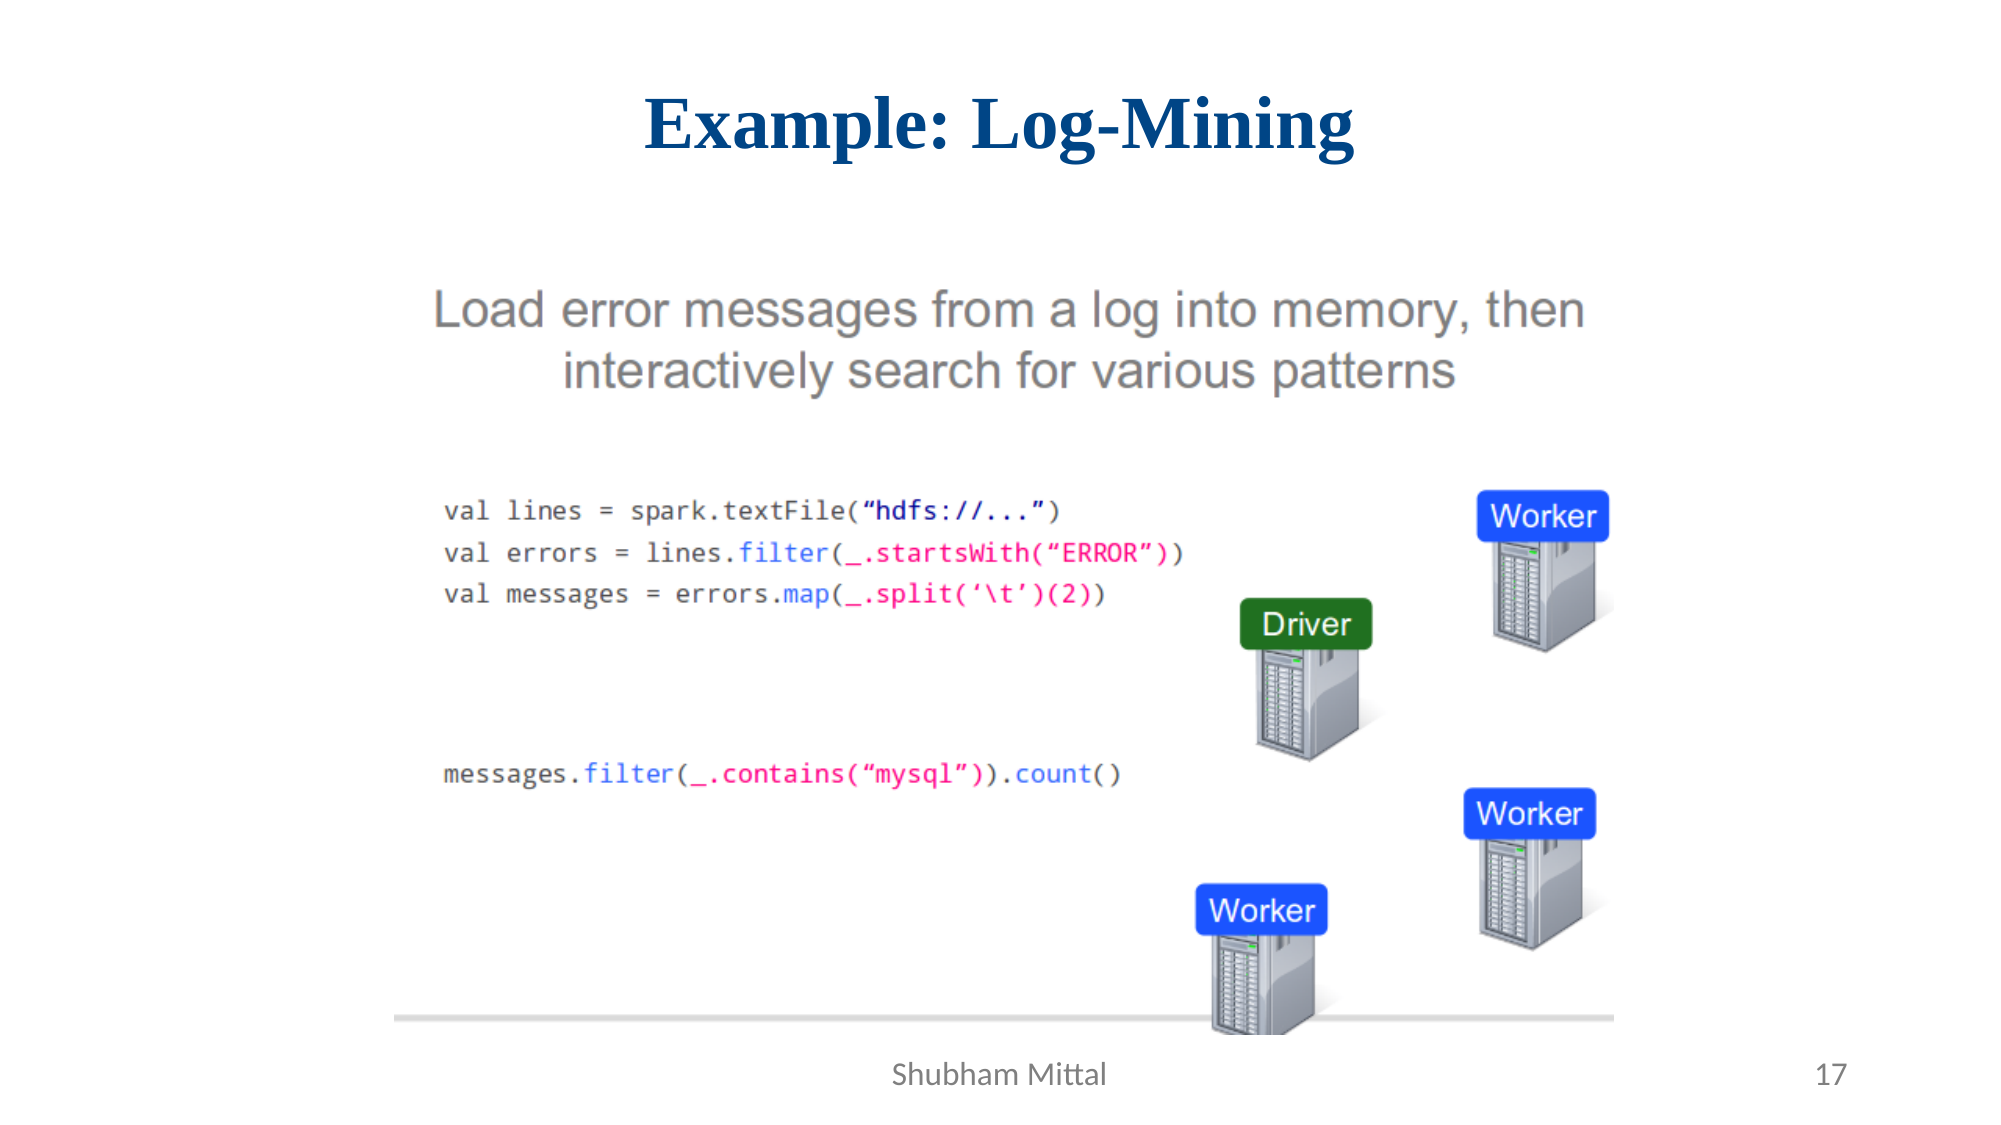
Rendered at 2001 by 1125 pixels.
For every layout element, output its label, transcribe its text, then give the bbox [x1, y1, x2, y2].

picture [394, 274, 1614, 1035]
text_box Shubham Mittal [662, 1044, 1338, 1105]
text_box 17 [1412, 1044, 1863, 1105]
text_box Example: Log-Mining [362, 37, 1637, 200]
